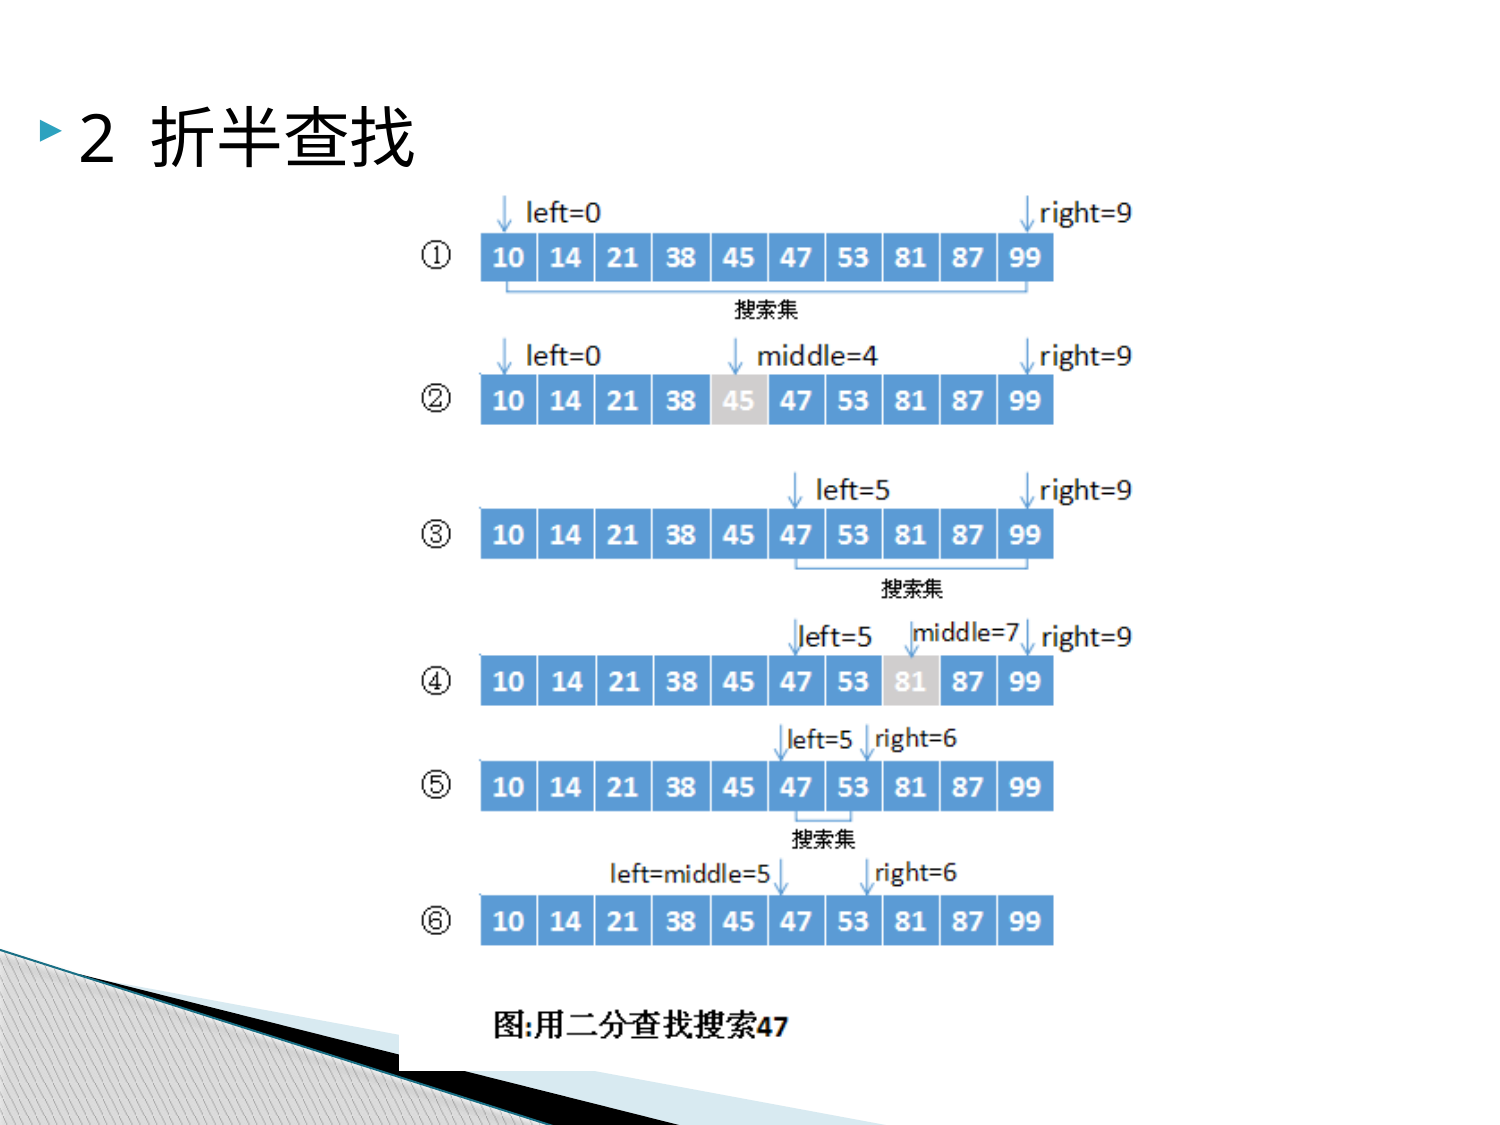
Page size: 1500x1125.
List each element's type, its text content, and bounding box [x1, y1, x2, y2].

picture [399, 187, 1173, 1071]
text_box 2 折半查找 [3, 0, 1441, 363]
